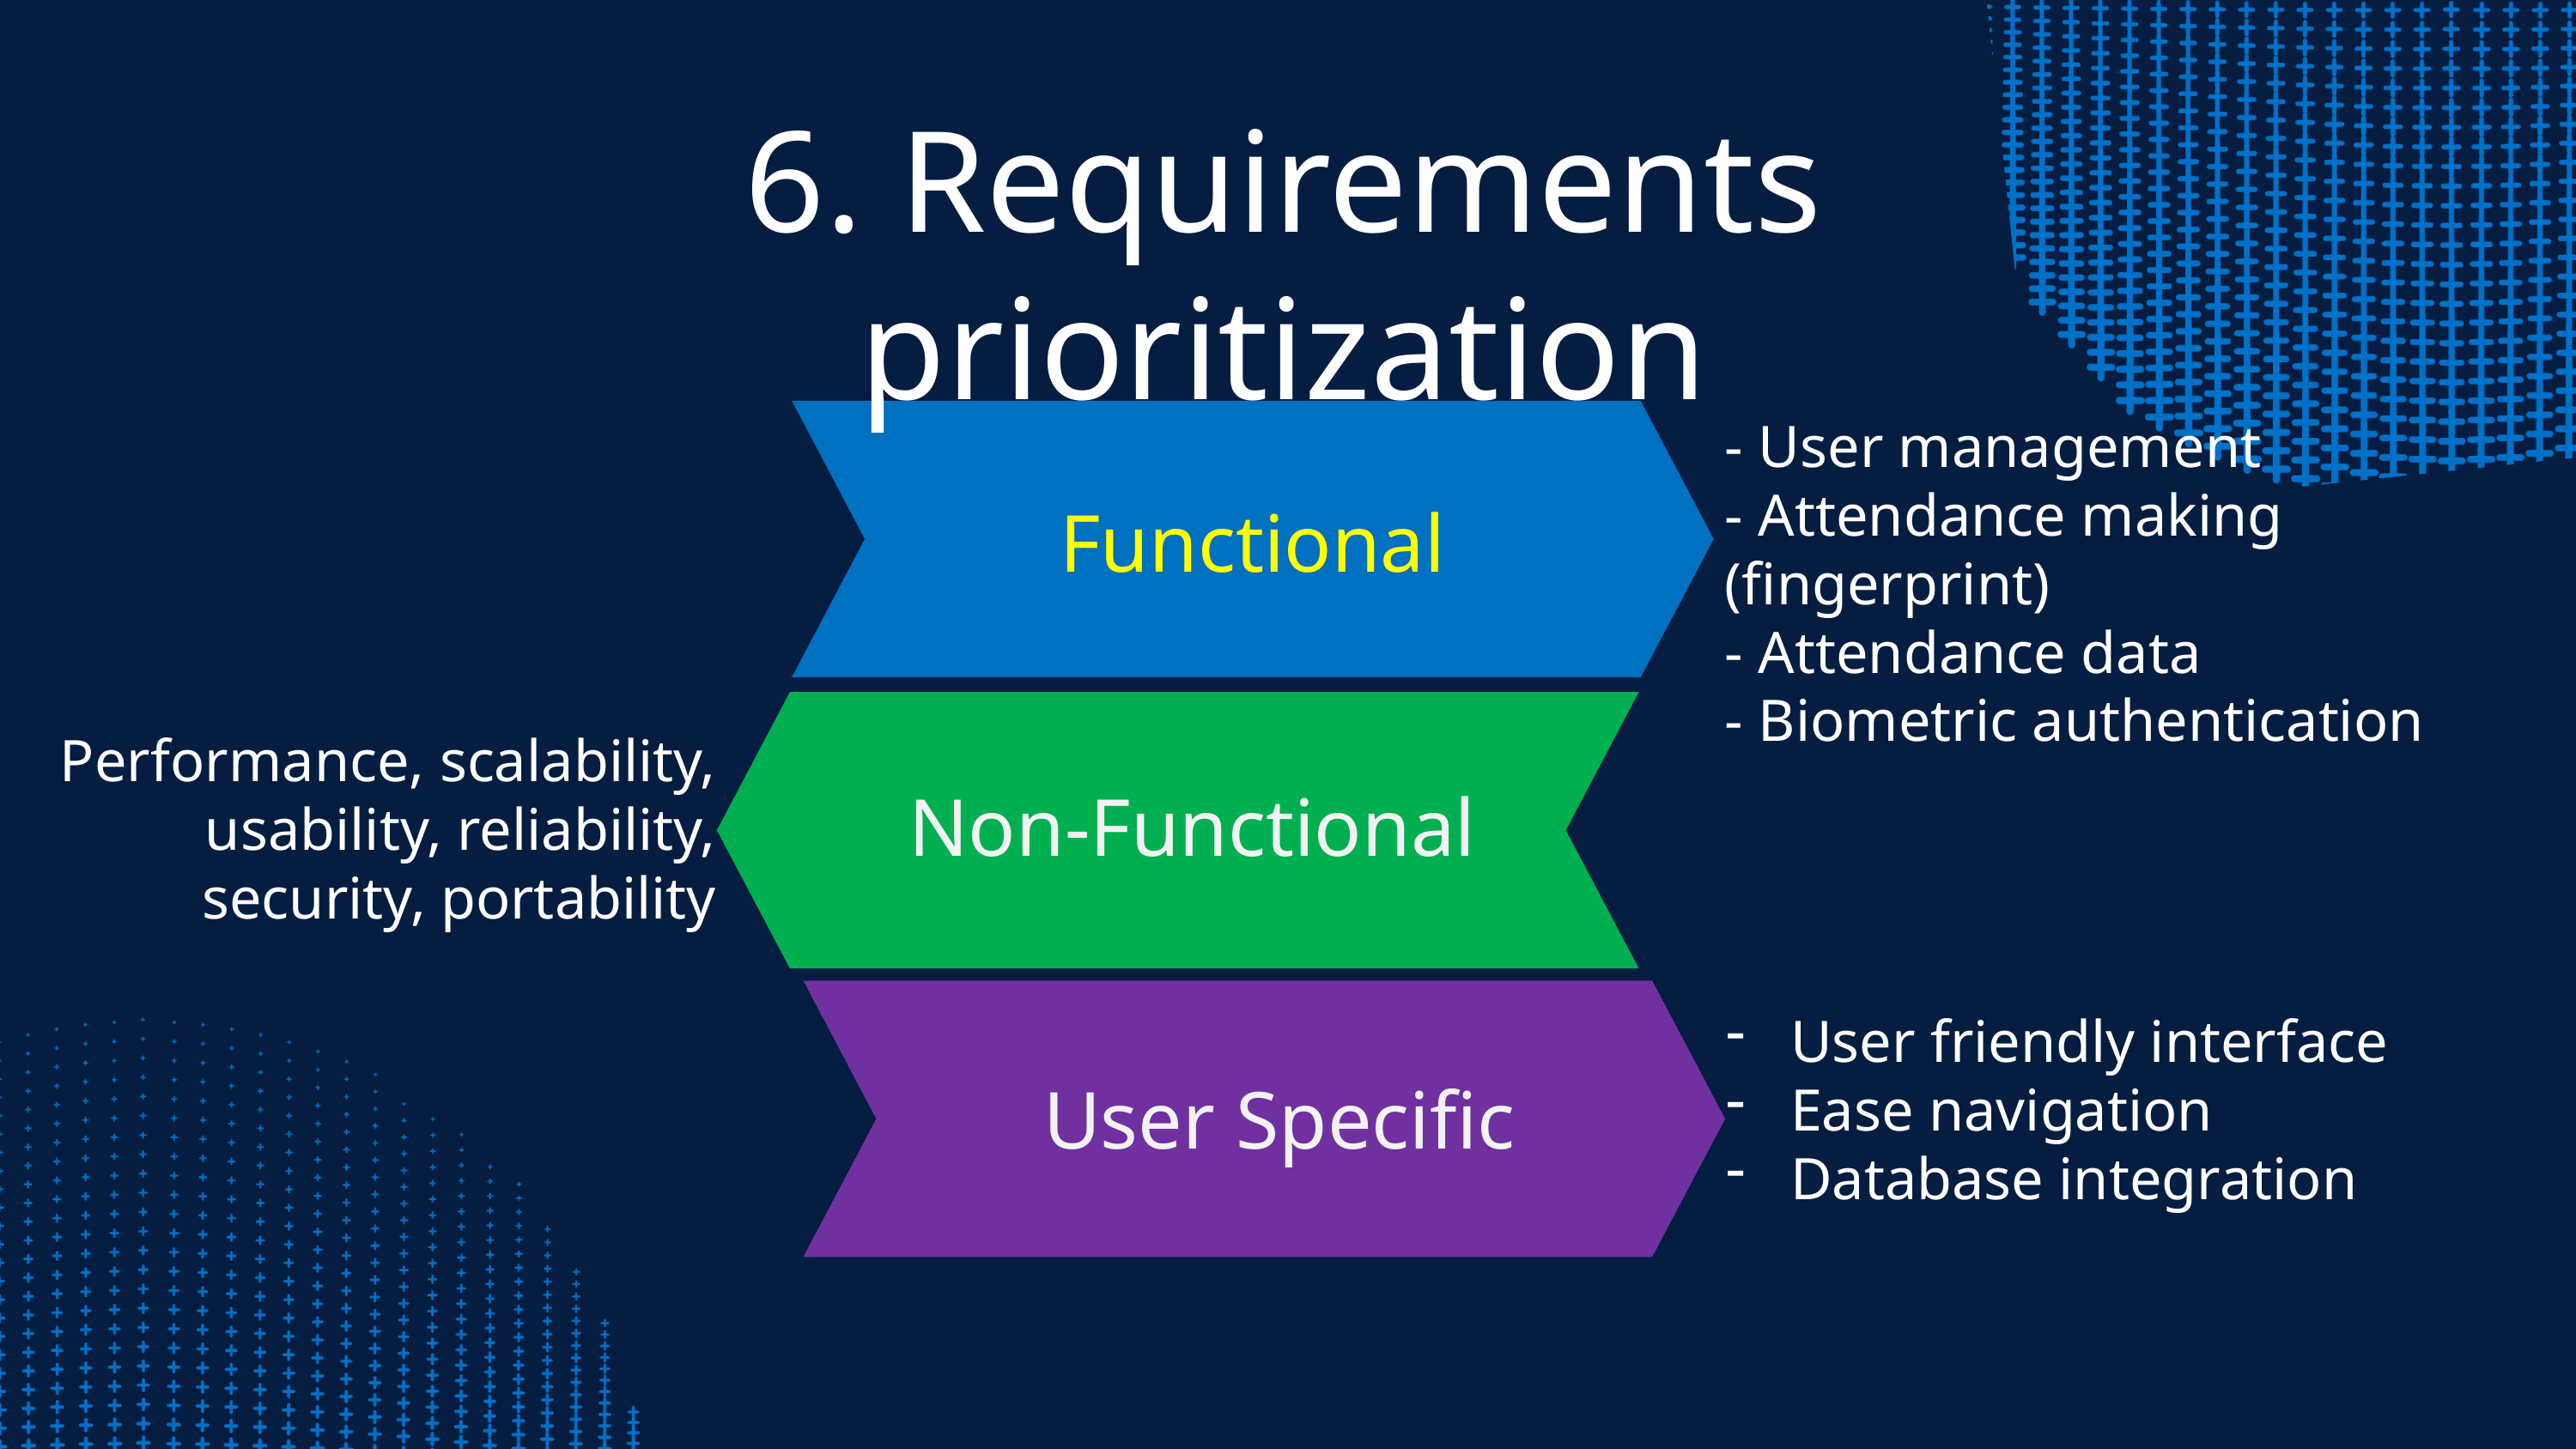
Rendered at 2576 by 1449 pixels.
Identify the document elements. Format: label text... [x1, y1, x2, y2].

text_box Non-Functional [810, 793, 1576, 873]
text_box Functional [991, 494, 1515, 588]
text_box User friendly interface Ease navigation Database integration [1726, 1004, 2576, 1211]
text_box [803, 980, 1726, 1258]
text_box 6. Requirements prioritization [396, 92, 2171, 428]
text_box [717, 692, 1639, 969]
text_box [792, 428, 1714, 677]
text_box User Specific [991, 1071, 1568, 1165]
text_box [0, 1017, 644, 1449]
text_box Performance, scalability, usability, reliability, security, portability [0, 724, 717, 931]
text_box - User management - Attendance making (fingerprint) - Attendance data - Biometric authentication [1725, 409, 2576, 754]
text_box [1986, 0, 2576, 409]
